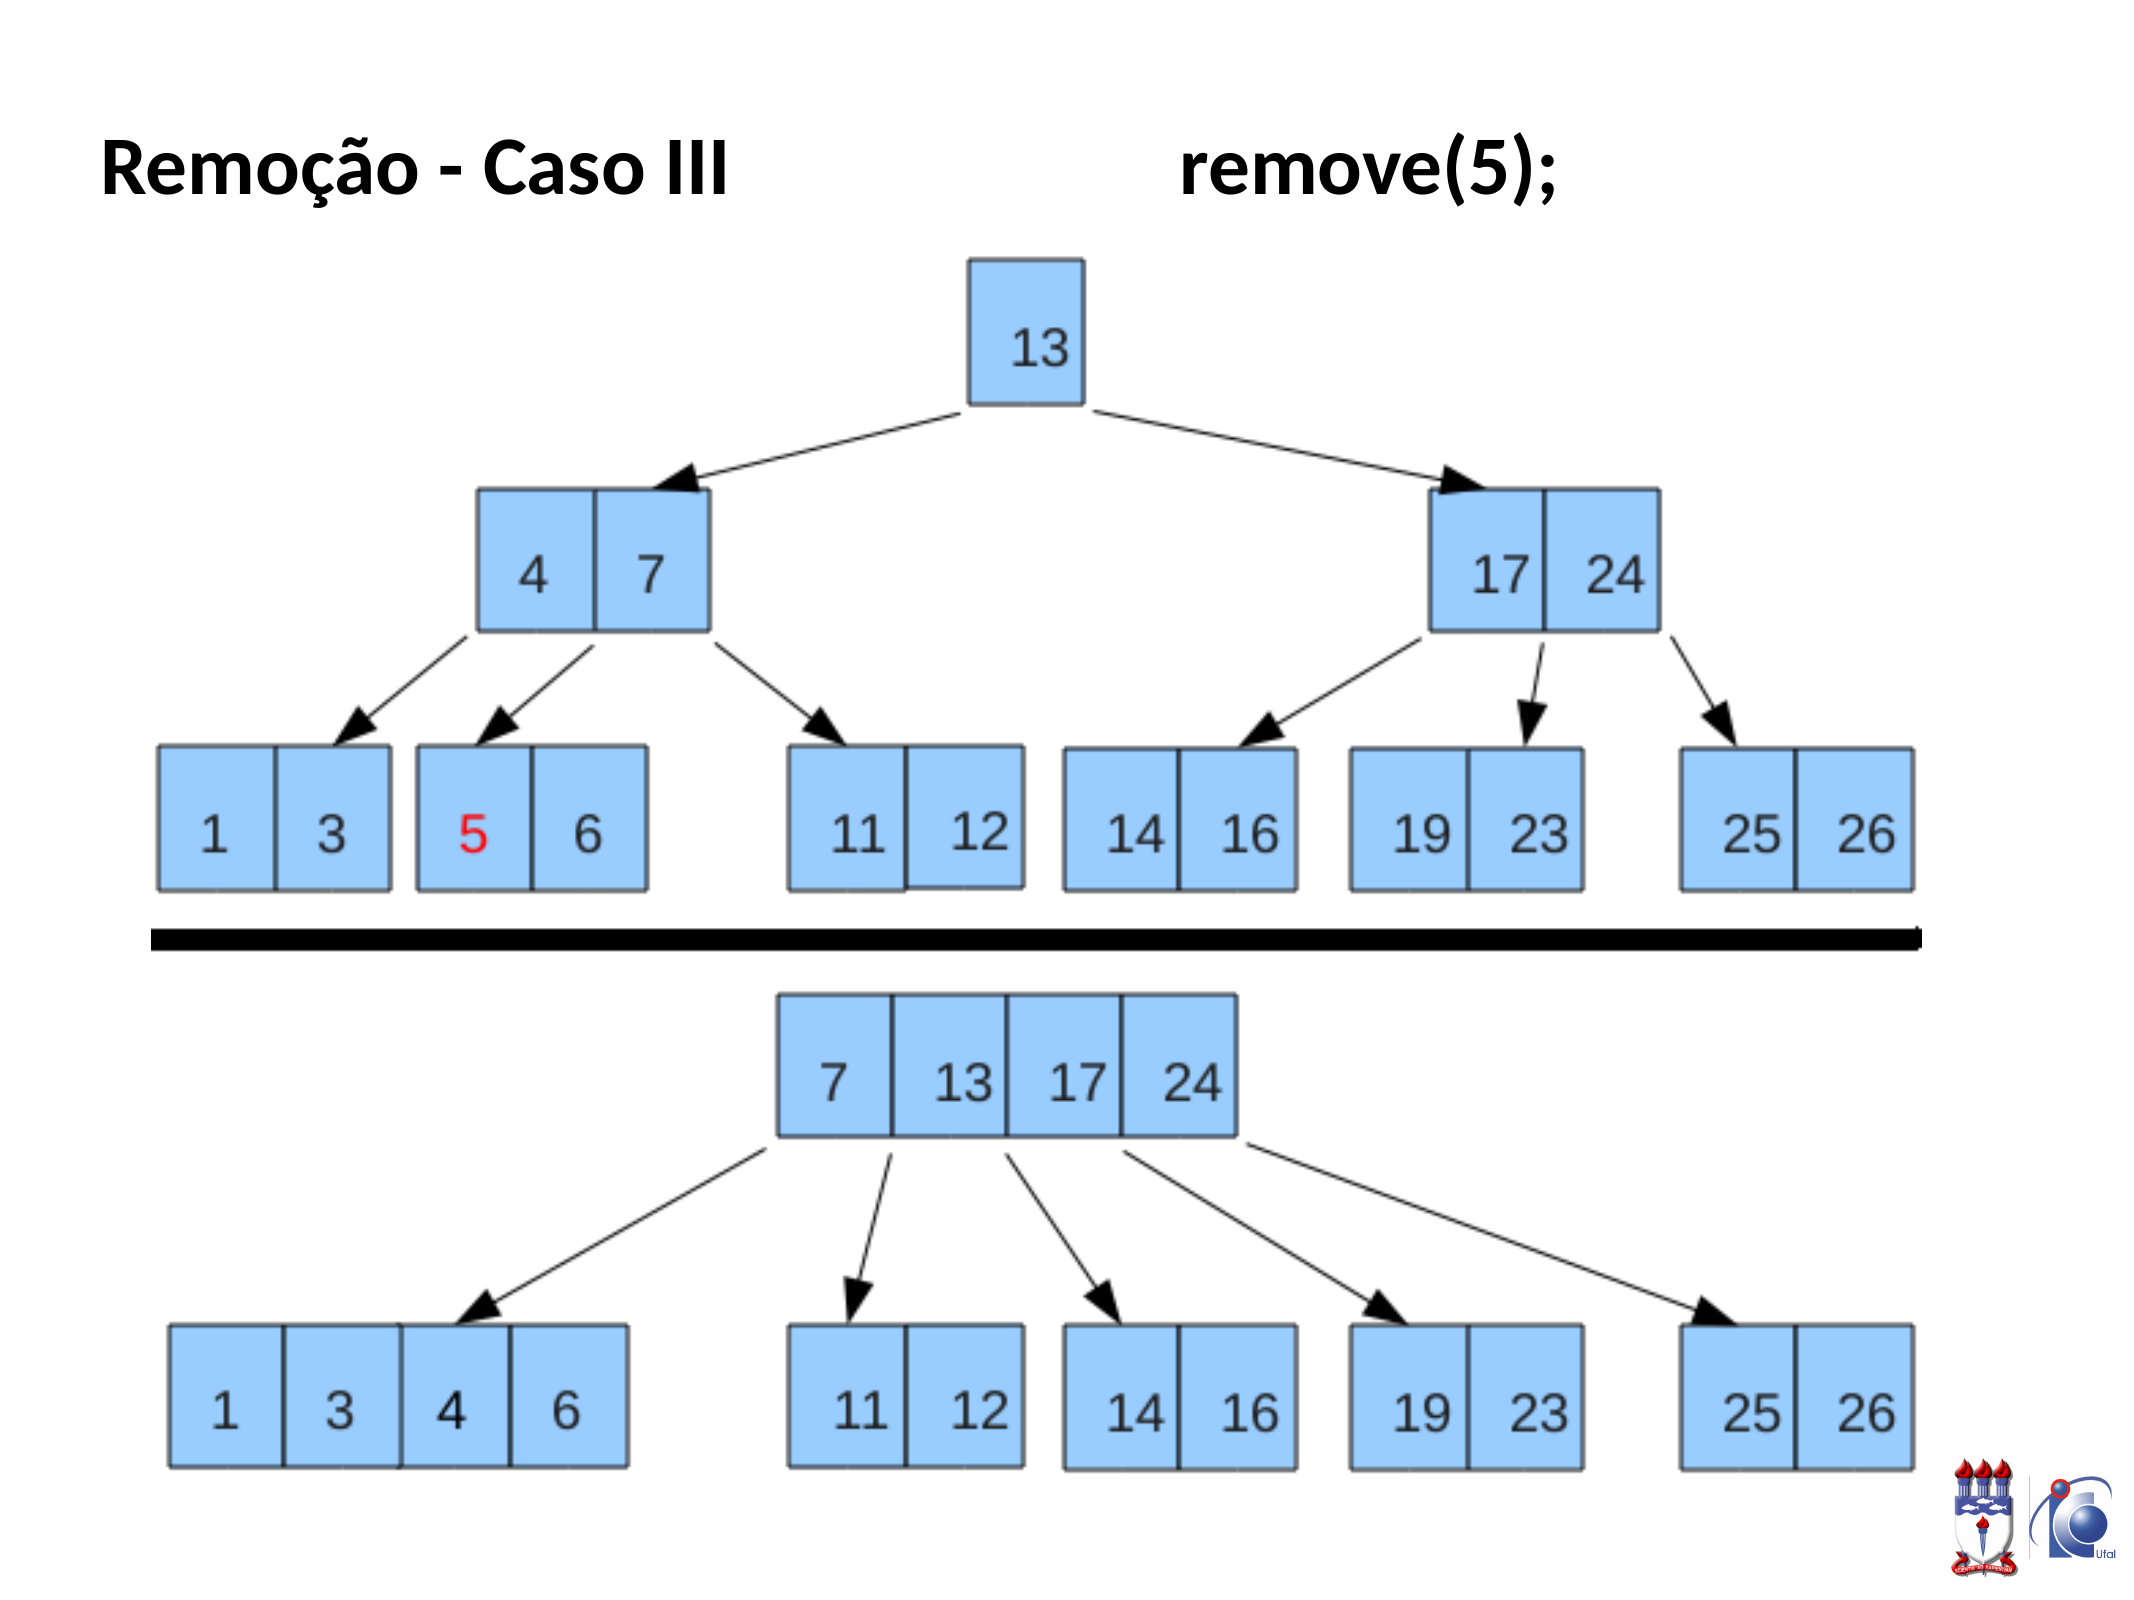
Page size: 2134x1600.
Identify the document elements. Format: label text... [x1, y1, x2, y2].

picture [150, 255, 1922, 1487]
text_box [92, 249, 1981, 1493]
text_box Remoção - Caso III [91, 72, 746, 250]
picture [2028, 1476, 2116, 1559]
text_box remove(5); [1171, 72, 1825, 250]
picture [1948, 1456, 2019, 1579]
